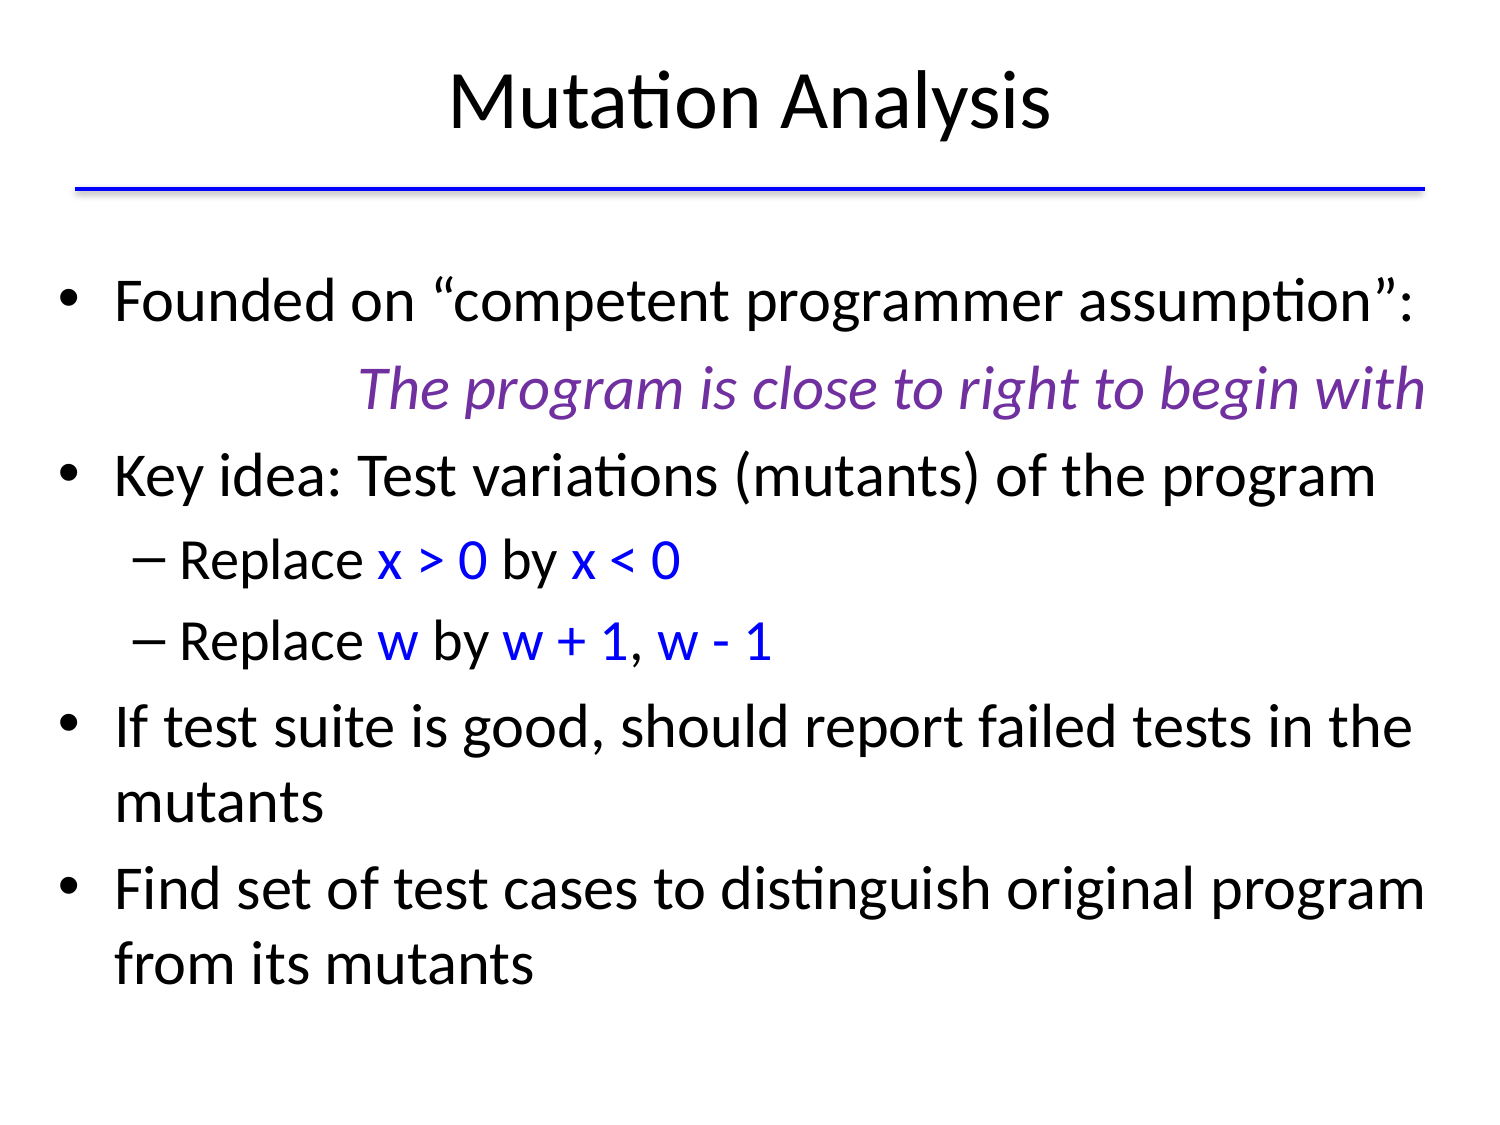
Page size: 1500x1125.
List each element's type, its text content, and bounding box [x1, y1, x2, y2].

list Founded on “competent programmer assumption”: The program is close to right to begin with Key idea: Test variations (mutants) of the program Replace x > 0 by x < 0 Replace w by w + 1, w - 1 If test suite is good, should report failed tests in the mutants Find set of test cases to distinguish original program from its mutants [42, 251, 1455, 1034]
title Mutation Analysis [75, 1, 1425, 190]
